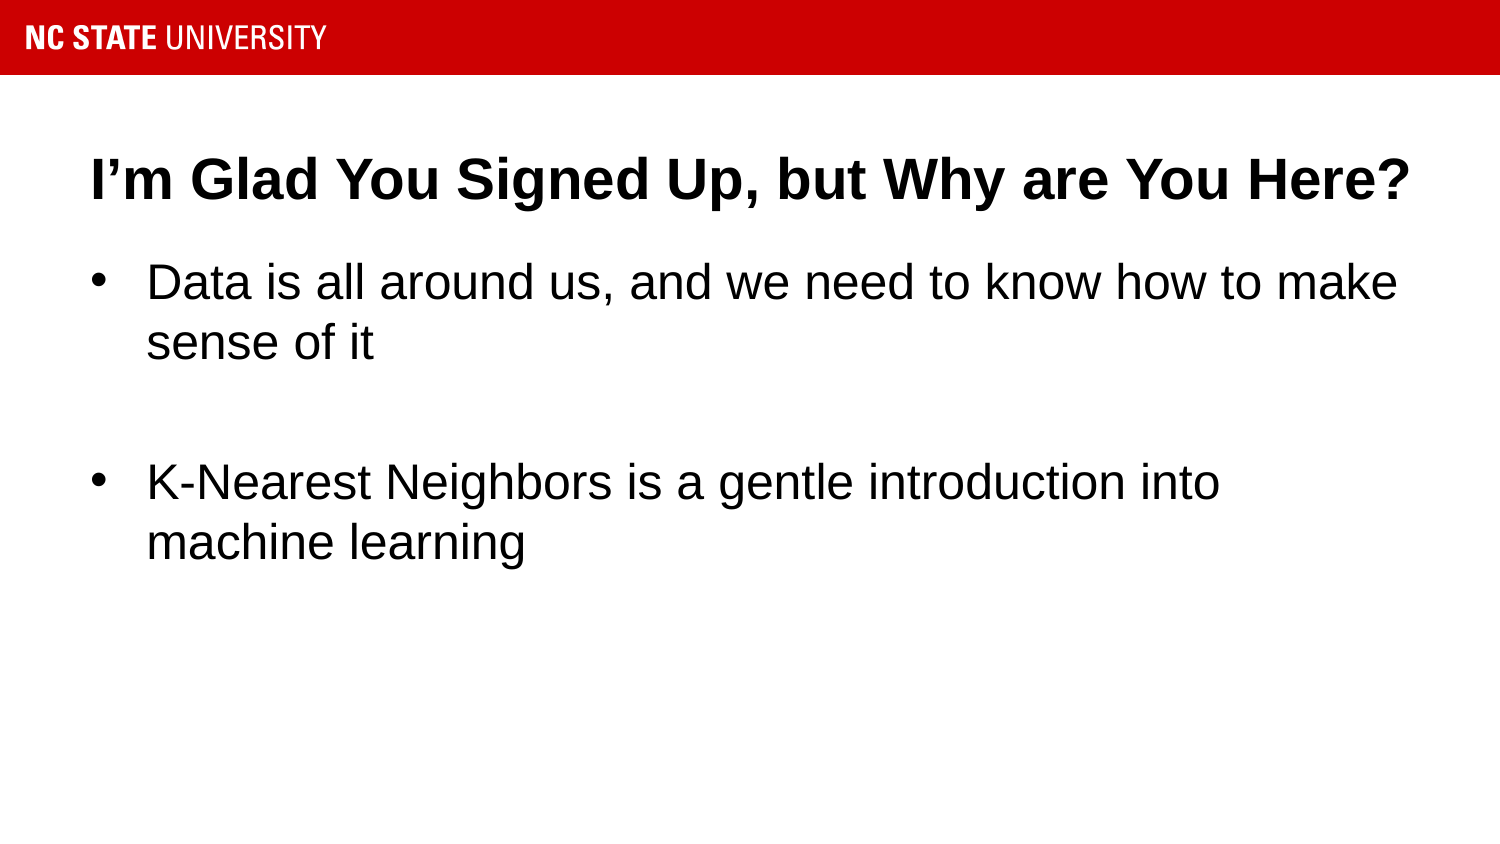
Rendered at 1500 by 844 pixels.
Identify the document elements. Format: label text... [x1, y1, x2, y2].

title I’m Glad You Signed Up, but Why are You Here? [75, 110, 1500, 243]
picture [0, 0, 1500, 75]
list Data is all around us, and we need to know how to make sense of it K-Nearest Neighbors is a gentle introduction into machine learning [75, 242, 1425, 815]
